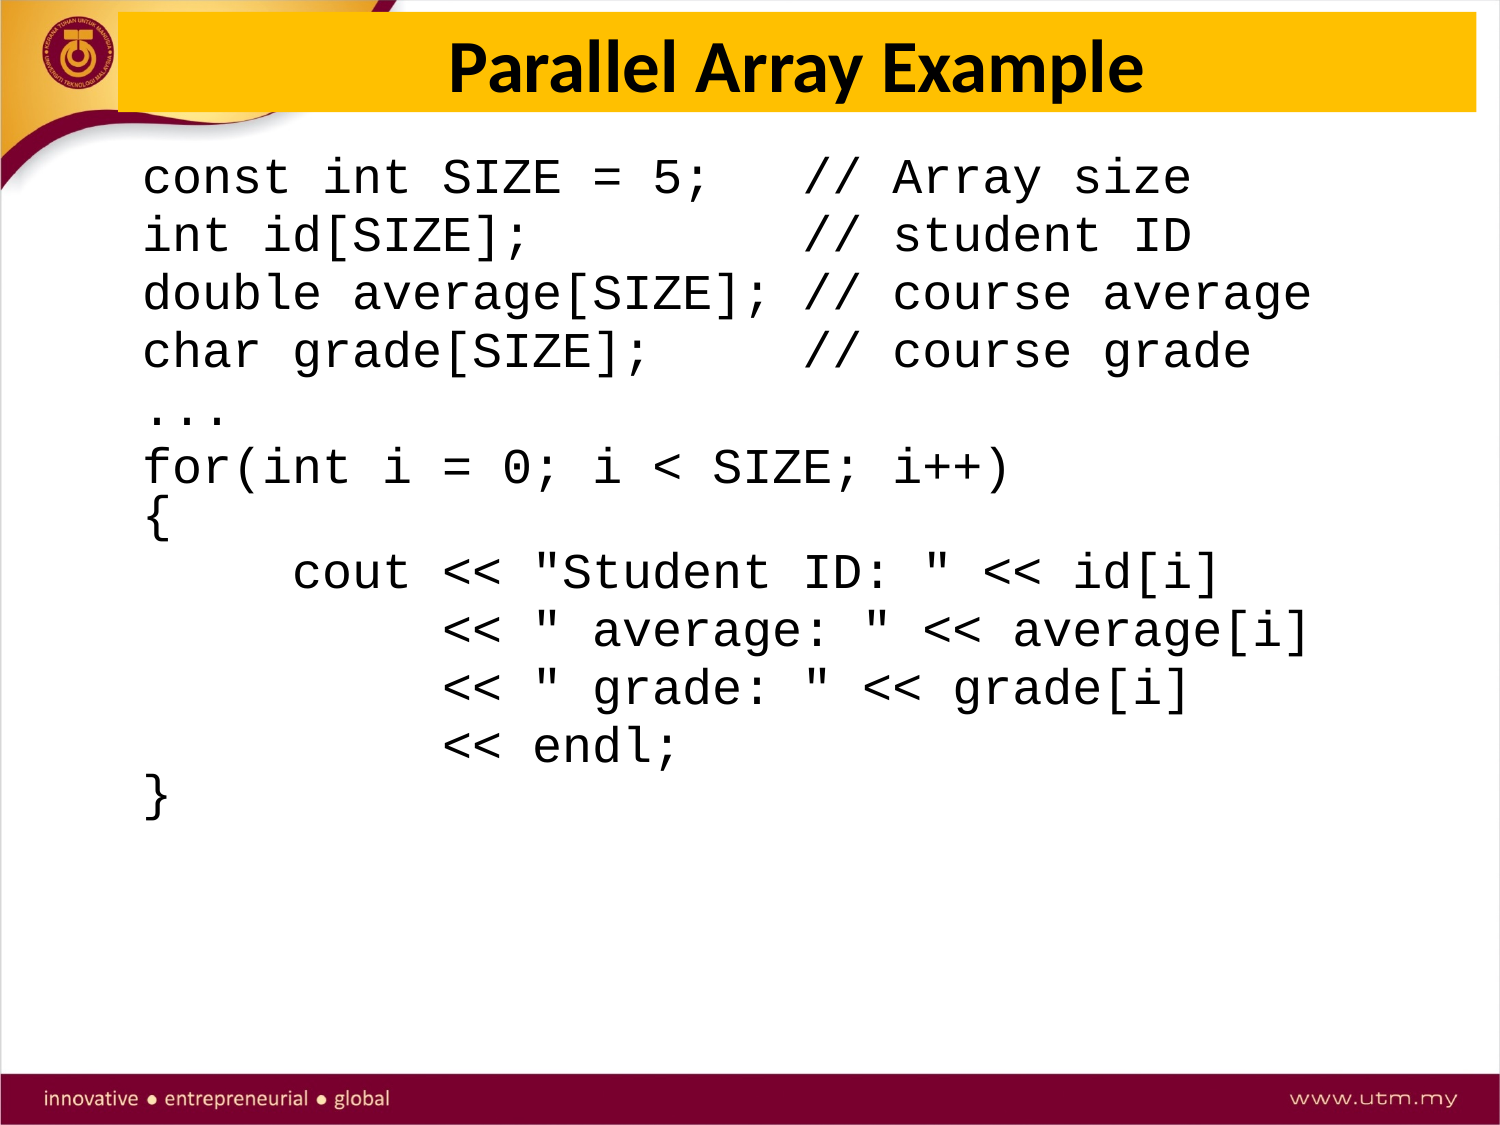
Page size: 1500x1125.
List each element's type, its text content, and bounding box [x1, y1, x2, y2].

list const int SIZE = 5; // Array size int id[SIZE]; // student ID double average[SIZE]; // course average char grade[SIZE]; // course grade ... for(int i = 0; i < SIZE; i++) { cout << "Student ID: " << id[i] << " average: " << average[i] << " grade: " << grade[i] << endl; } [70, 147, 1496, 986]
picture [0, 0, 1500, 1125]
title Parallel Array Example [118, 11, 1477, 113]
